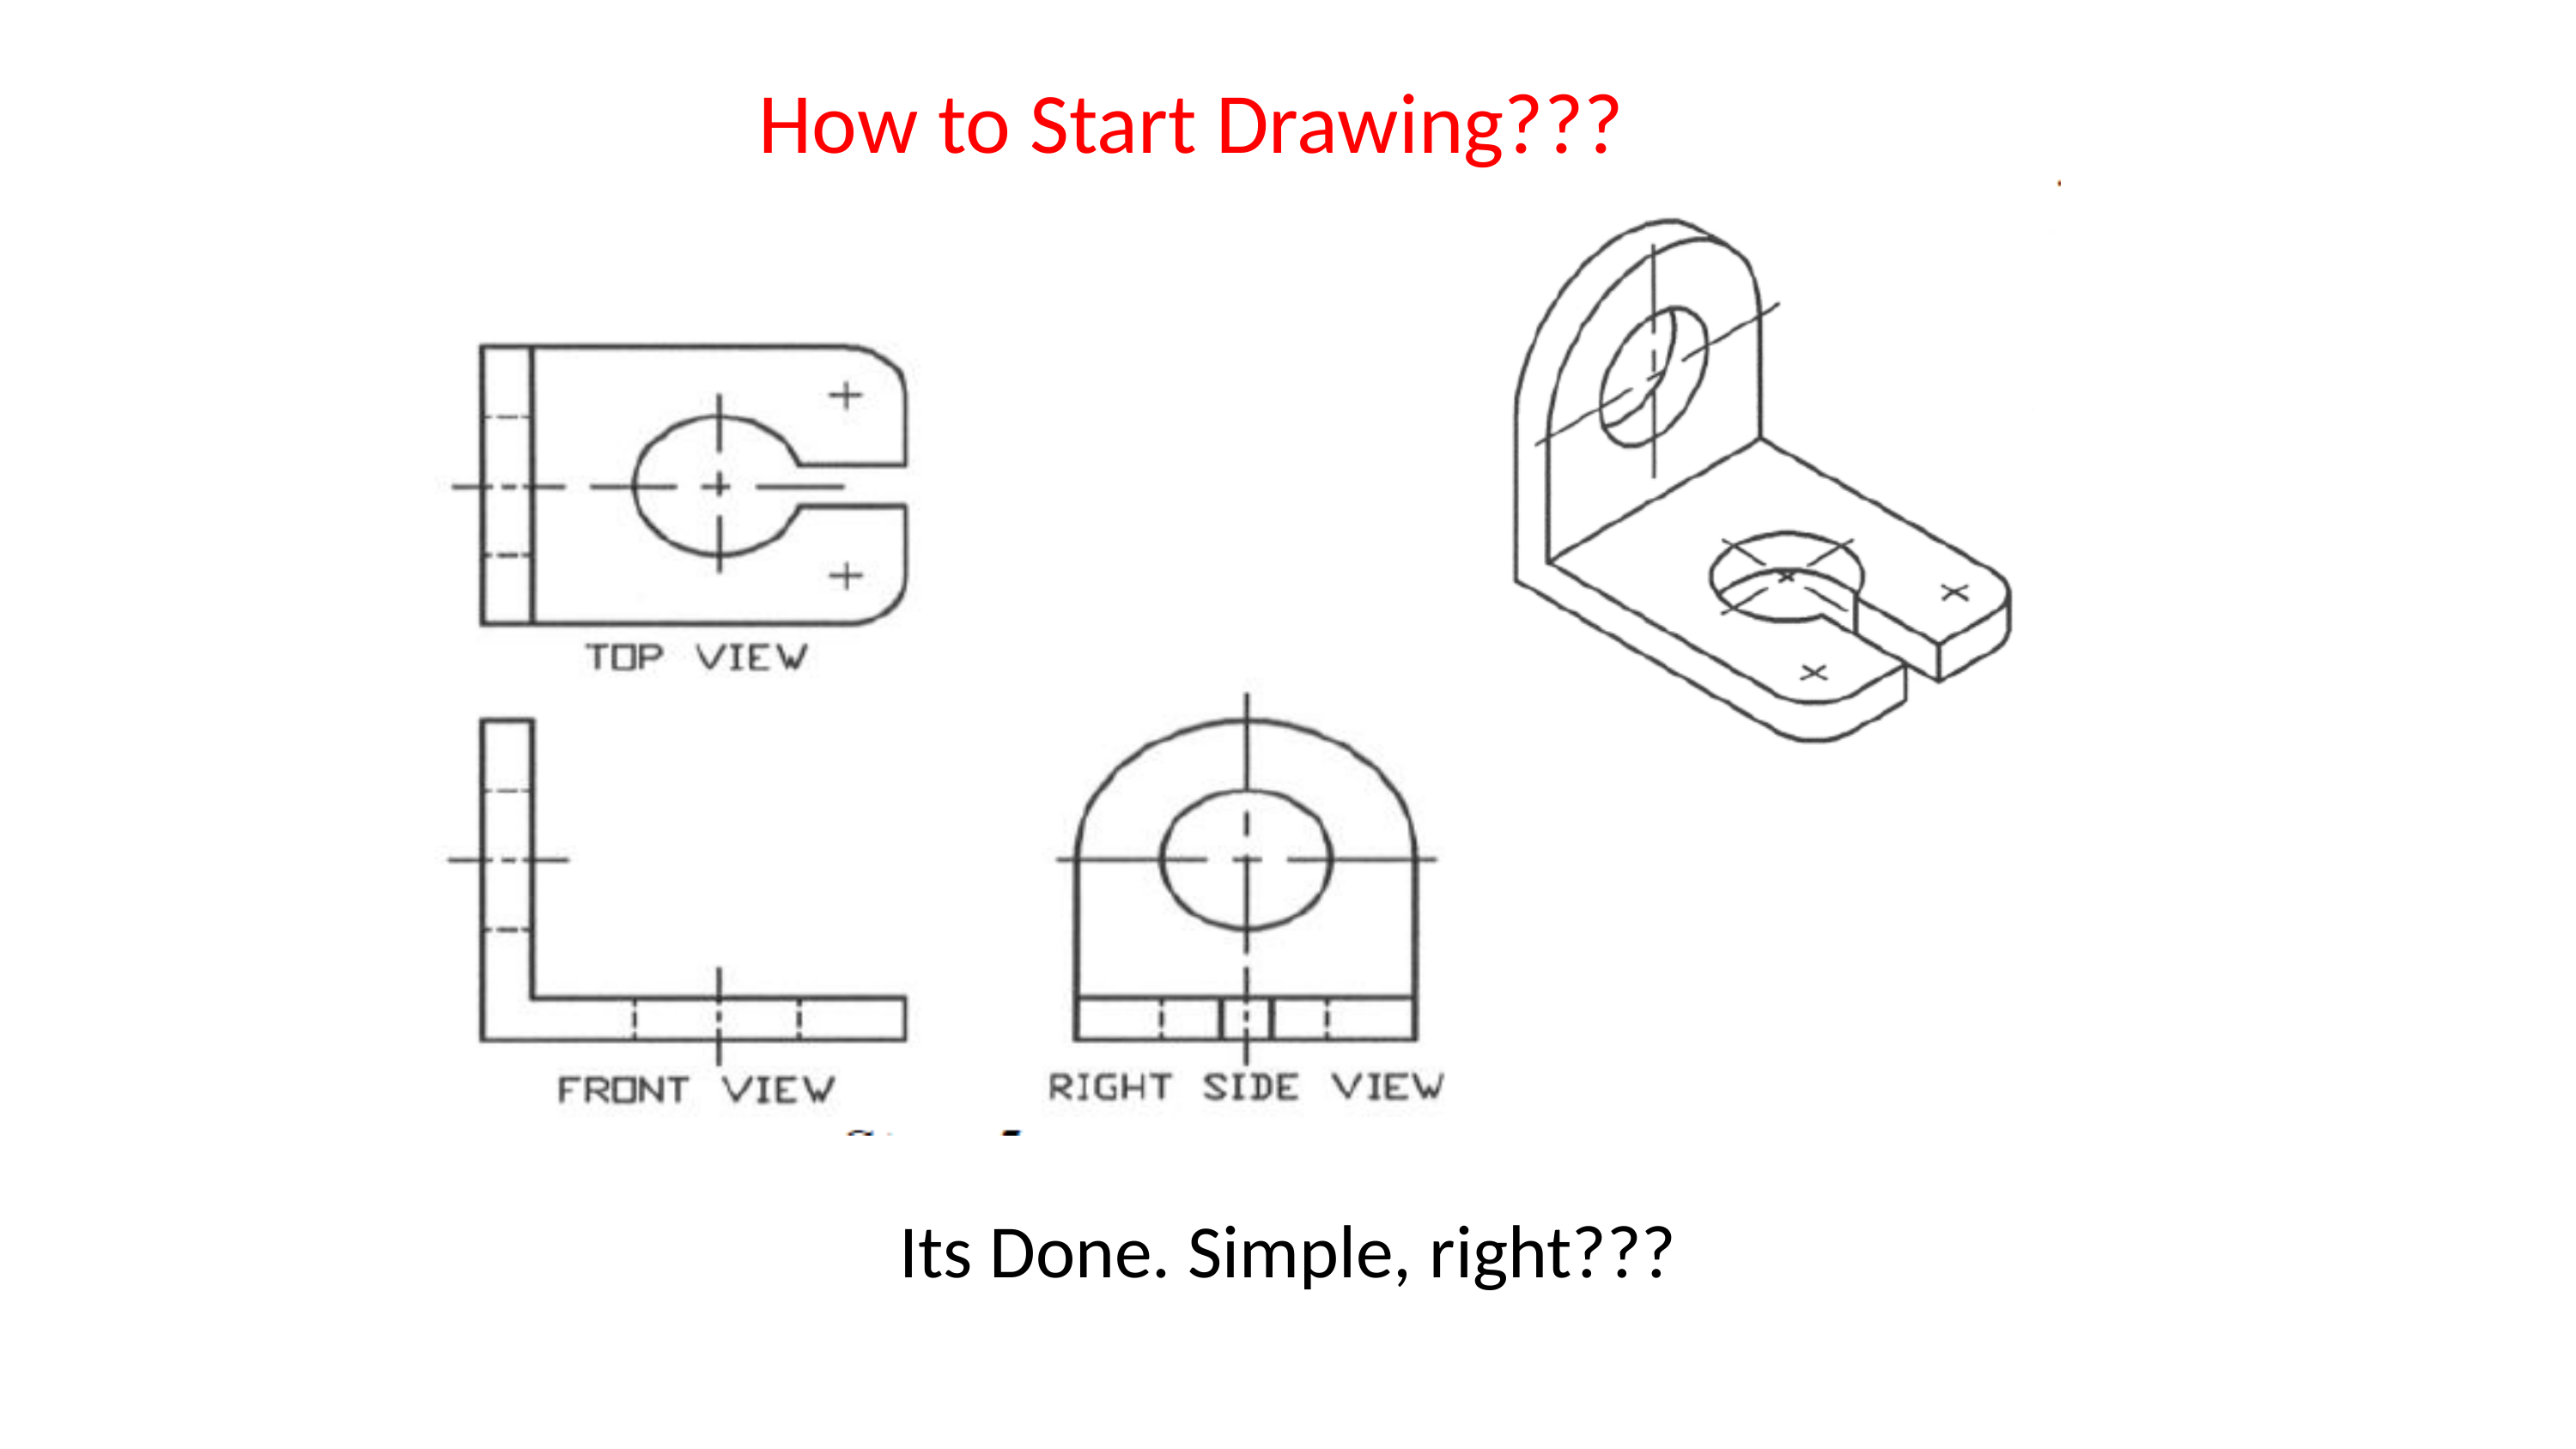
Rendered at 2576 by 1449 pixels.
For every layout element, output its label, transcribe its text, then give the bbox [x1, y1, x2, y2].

text_box Its Done. Simple, right??? [771, 1141, 1805, 1354]
text_box How to Start Drawing??? [321, 61, 2061, 177]
picture [320, 179, 2062, 1137]
